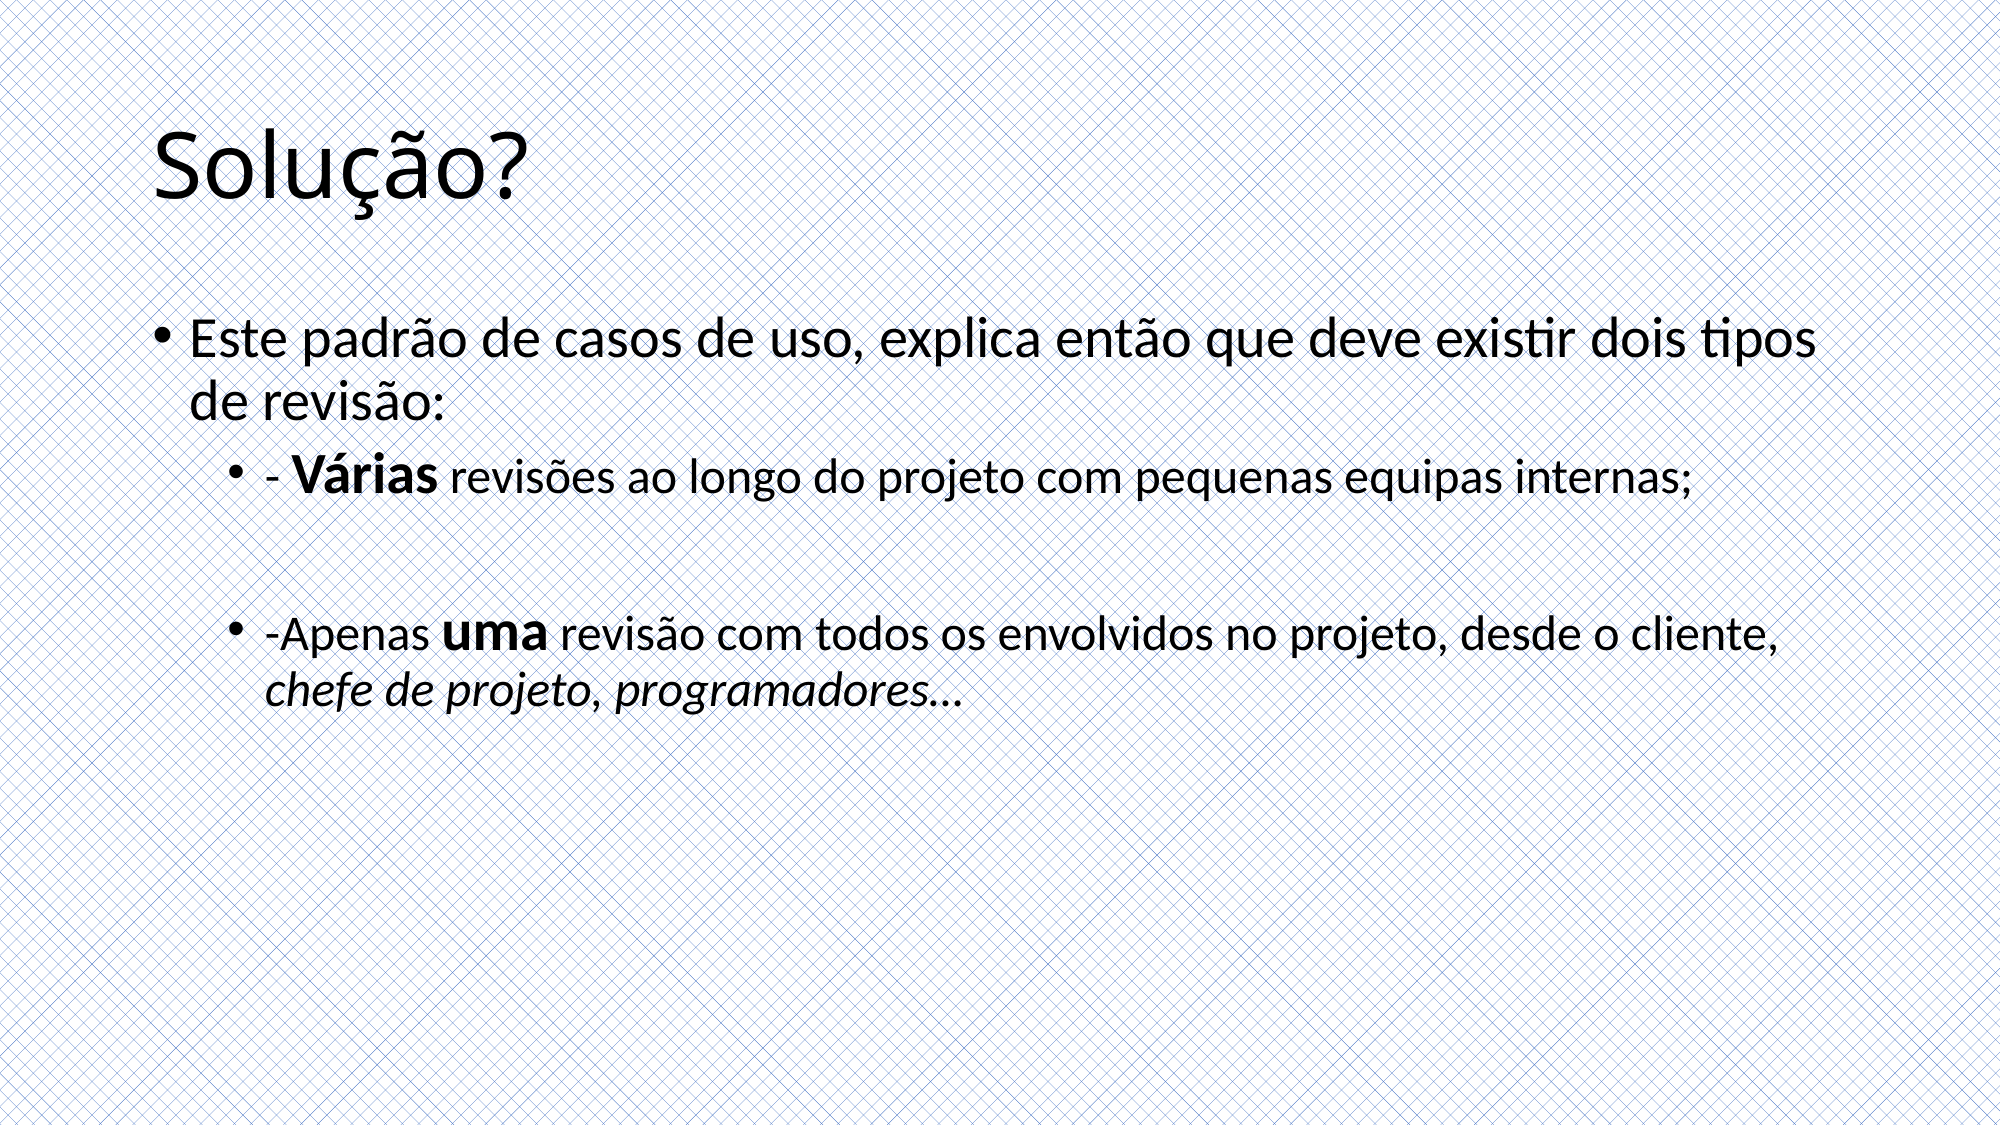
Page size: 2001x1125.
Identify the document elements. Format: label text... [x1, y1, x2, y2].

title Solução? [137, 59, 1863, 278]
list Este padrão de casos de uso, explica então que deve existir dois tipos de revisão: - Várias revisões ao longo do projeto com pequenas equipas internas; -Apenas uma revisão com todos os envolvidos no projeto, desde o cliente, chefe de projeto, programadores… [137, 299, 1863, 1014]
